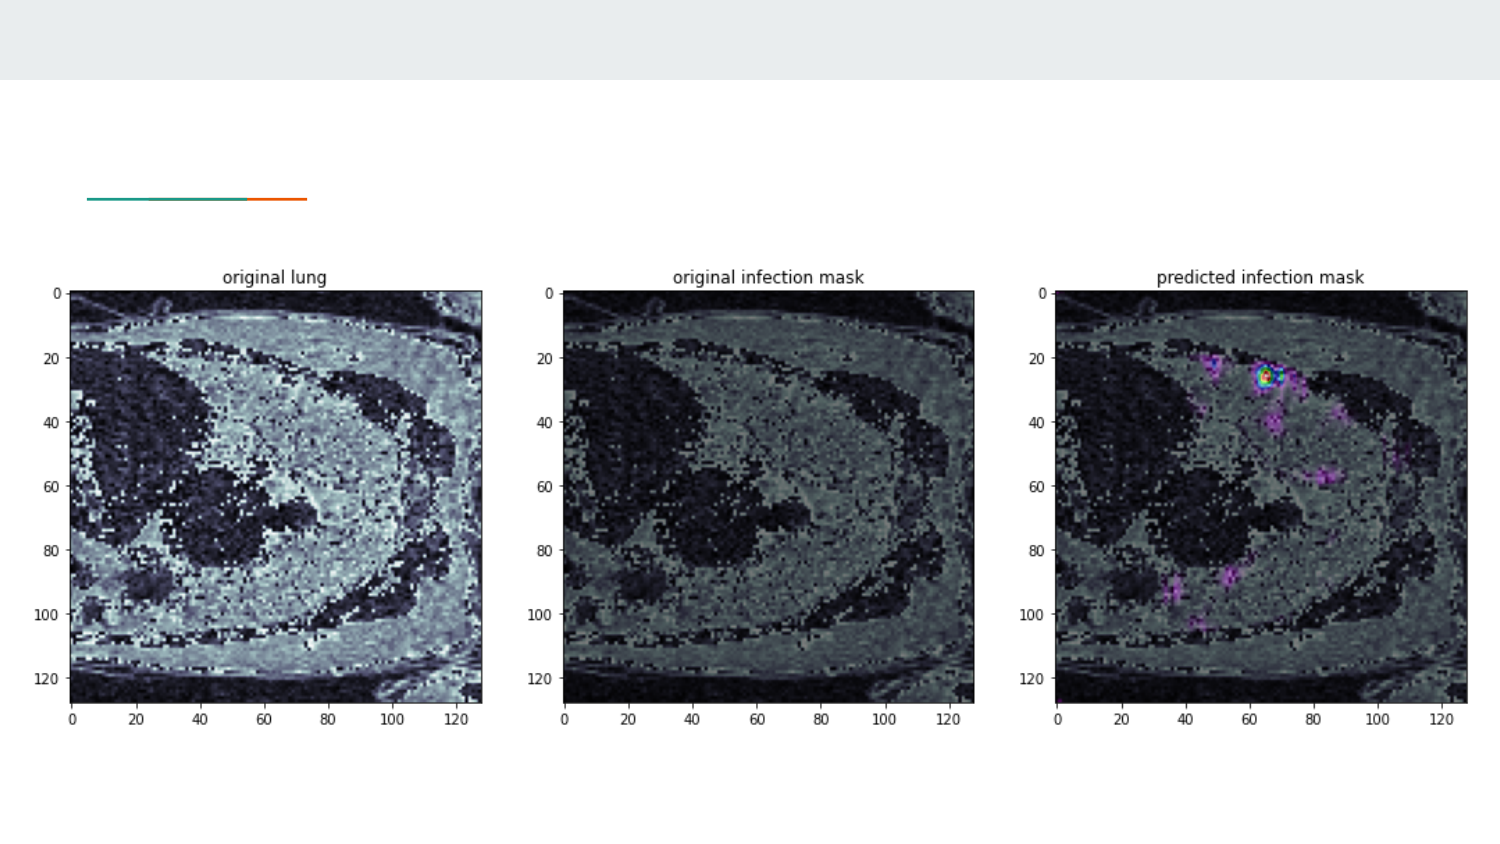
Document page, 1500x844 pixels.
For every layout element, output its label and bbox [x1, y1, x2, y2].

picture [24, 260, 1476, 737]
